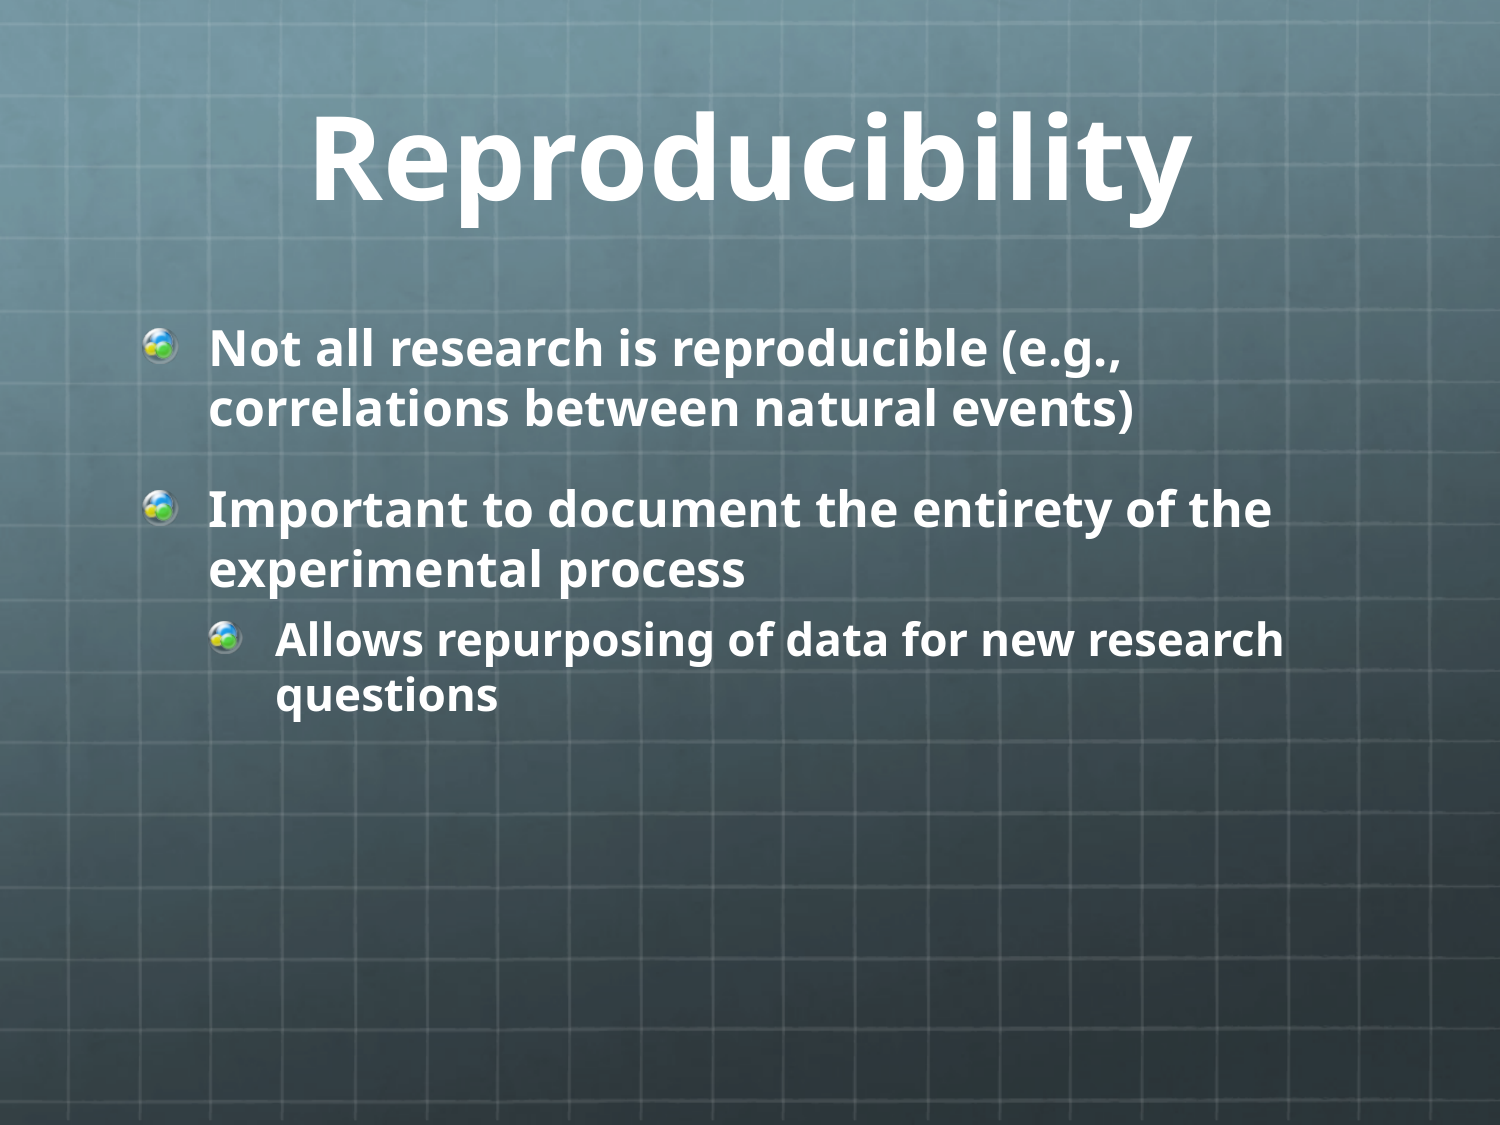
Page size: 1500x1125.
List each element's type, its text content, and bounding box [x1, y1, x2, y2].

title Reproducibility [127, 17, 1372, 289]
picture [0, 0, 1500, 1125]
list Not all research is reproducible (e.g., correlations between natural events) Important to document the entirety of the experimental process Allows repurposing of data for new research questions [127, 308, 1372, 958]
